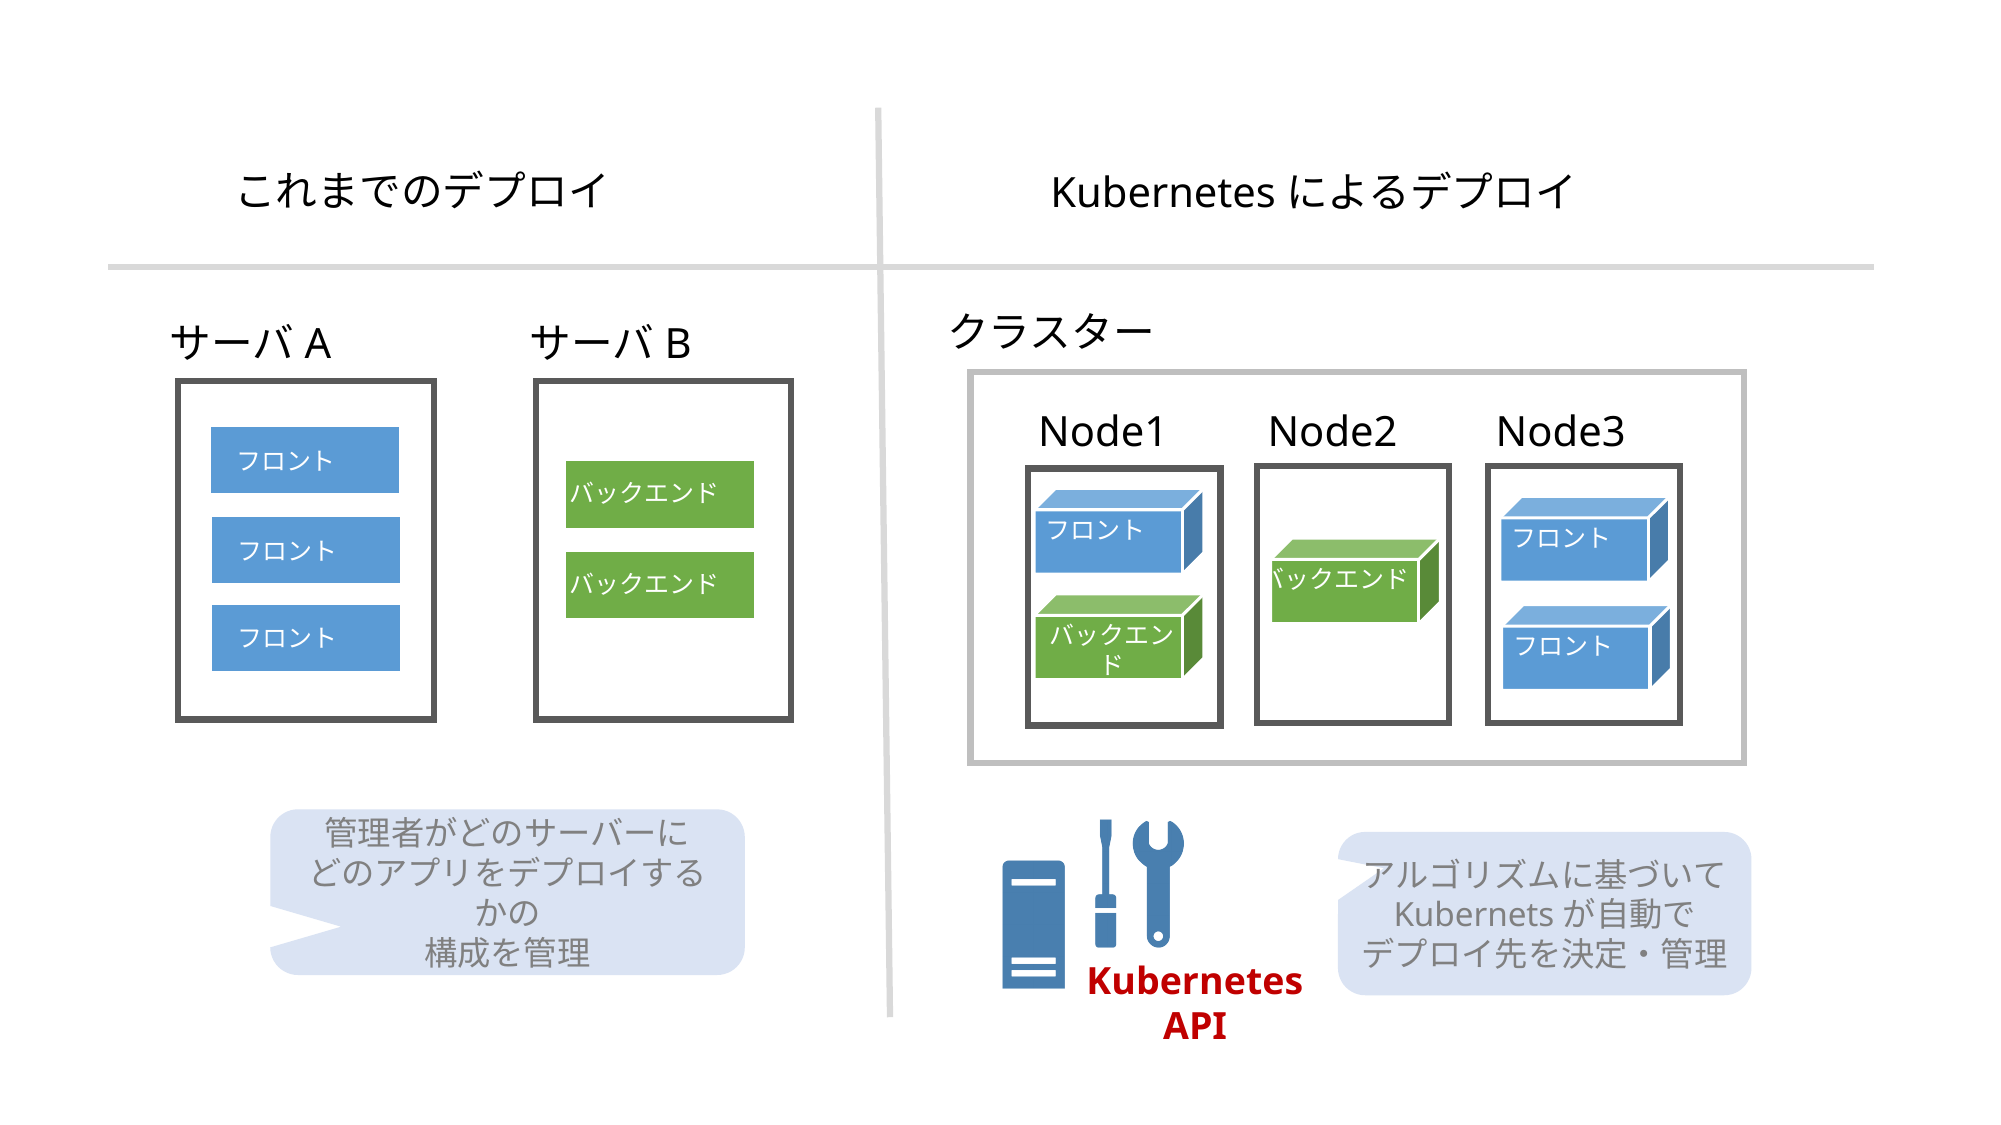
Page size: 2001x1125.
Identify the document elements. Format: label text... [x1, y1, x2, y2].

text_box [969, 371, 1745, 764]
text_box [177, 380, 435, 720]
text_box Node2 [1252, 397, 1424, 462]
text_box これまでのデプロイ [219, 156, 625, 222]
text_box アルゴリズムに基づいて Kubernetsが自動で デプロイ先を決定・管理 [1336, 830, 1753, 997]
text_box サーバB [515, 309, 718, 375]
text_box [210, 603, 402, 673]
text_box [1029, 593, 1204, 680]
text_box [1256, 465, 1450, 724]
picture [969, 819, 1204, 989]
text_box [1237, 537, 1441, 624]
text_box Node1 [1023, 397, 1194, 462]
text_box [563, 459, 756, 530]
text_box Kubernetesによるデプロイ [1035, 158, 1592, 224]
text_box Kubernetes API [1048, 949, 1342, 1055]
text_box [535, 380, 792, 720]
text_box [1485, 496, 1670, 583]
text_box サーバA [155, 309, 357, 375]
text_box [210, 515, 402, 586]
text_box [878, 107, 890, 1018]
text_box 管理者がどのサーバーに どのアプリをデプロイするかの 構成を管理 [269, 808, 746, 977]
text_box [563, 550, 756, 620]
text_box Node3 [1480, 397, 1652, 462]
text_box [1027, 467, 1222, 727]
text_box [1019, 488, 1204, 575]
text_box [209, 425, 401, 495]
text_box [1487, 604, 1672, 691]
text_box [1487, 465, 1681, 724]
text_box クラスター [932, 297, 1179, 363]
